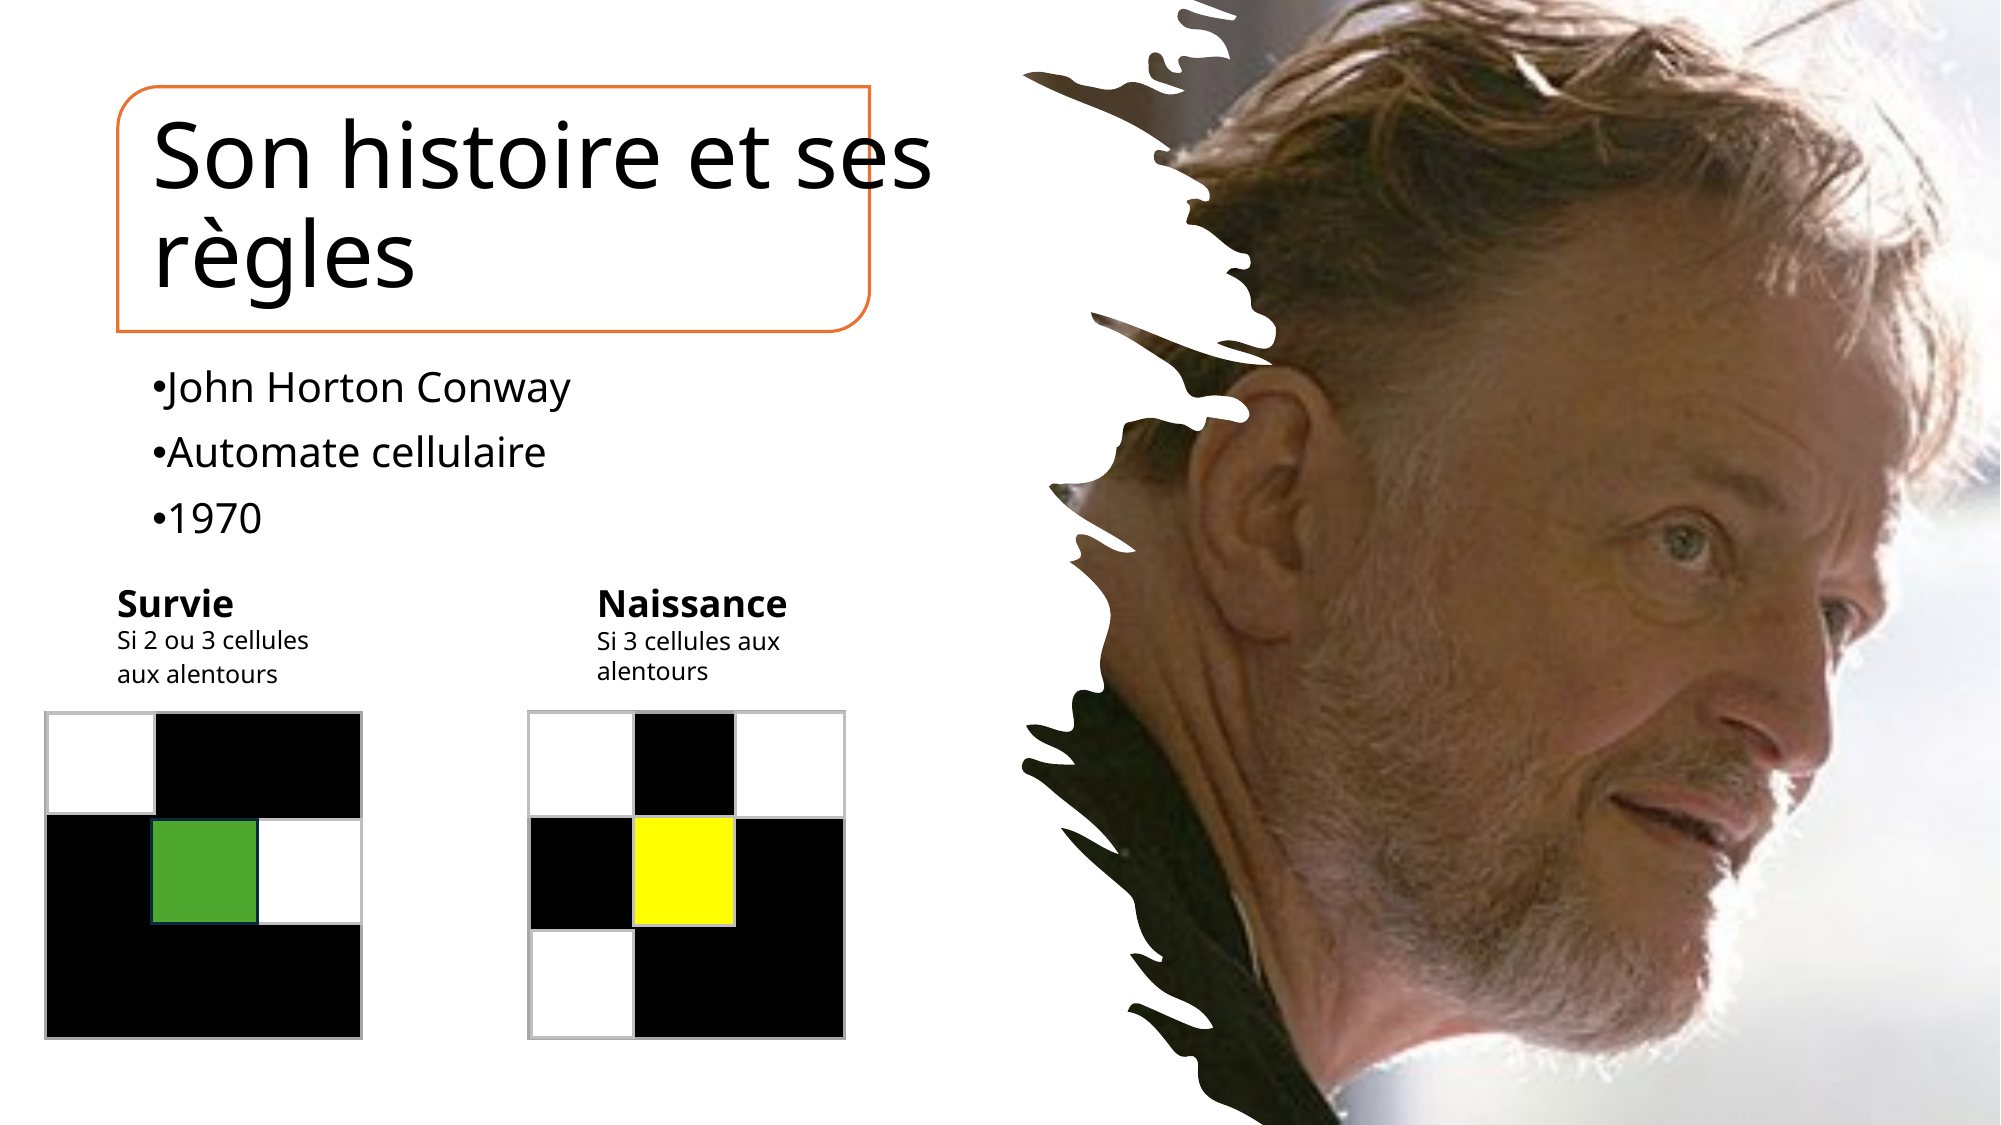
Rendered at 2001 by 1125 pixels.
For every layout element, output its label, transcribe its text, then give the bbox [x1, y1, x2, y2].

text_box [530, 929, 635, 1039]
text_box [632, 815, 736, 927]
text_box [116, 91, 137, 334]
text_box [527, 711, 635, 818]
text_box [527, 818, 846, 1040]
text_box [259, 818, 363, 925]
text_box [150, 818, 259, 925]
text_box [46, 711, 156, 815]
text_box [527, 710, 846, 815]
text_box Survie Si 2 ou 3 cellules aux alentours [101, 572, 378, 697]
list John Horton Conway Automate cellulaire 1970 [137, 358, 896, 573]
text_box [44, 711, 363, 1040]
text_box Naissance Si 3 cellules aux alentours [581, 572, 816, 693]
text_box [734, 711, 846, 819]
picture [1021, 0, 2000, 1125]
title Son histoire et ses règles [137, 59, 999, 357]
